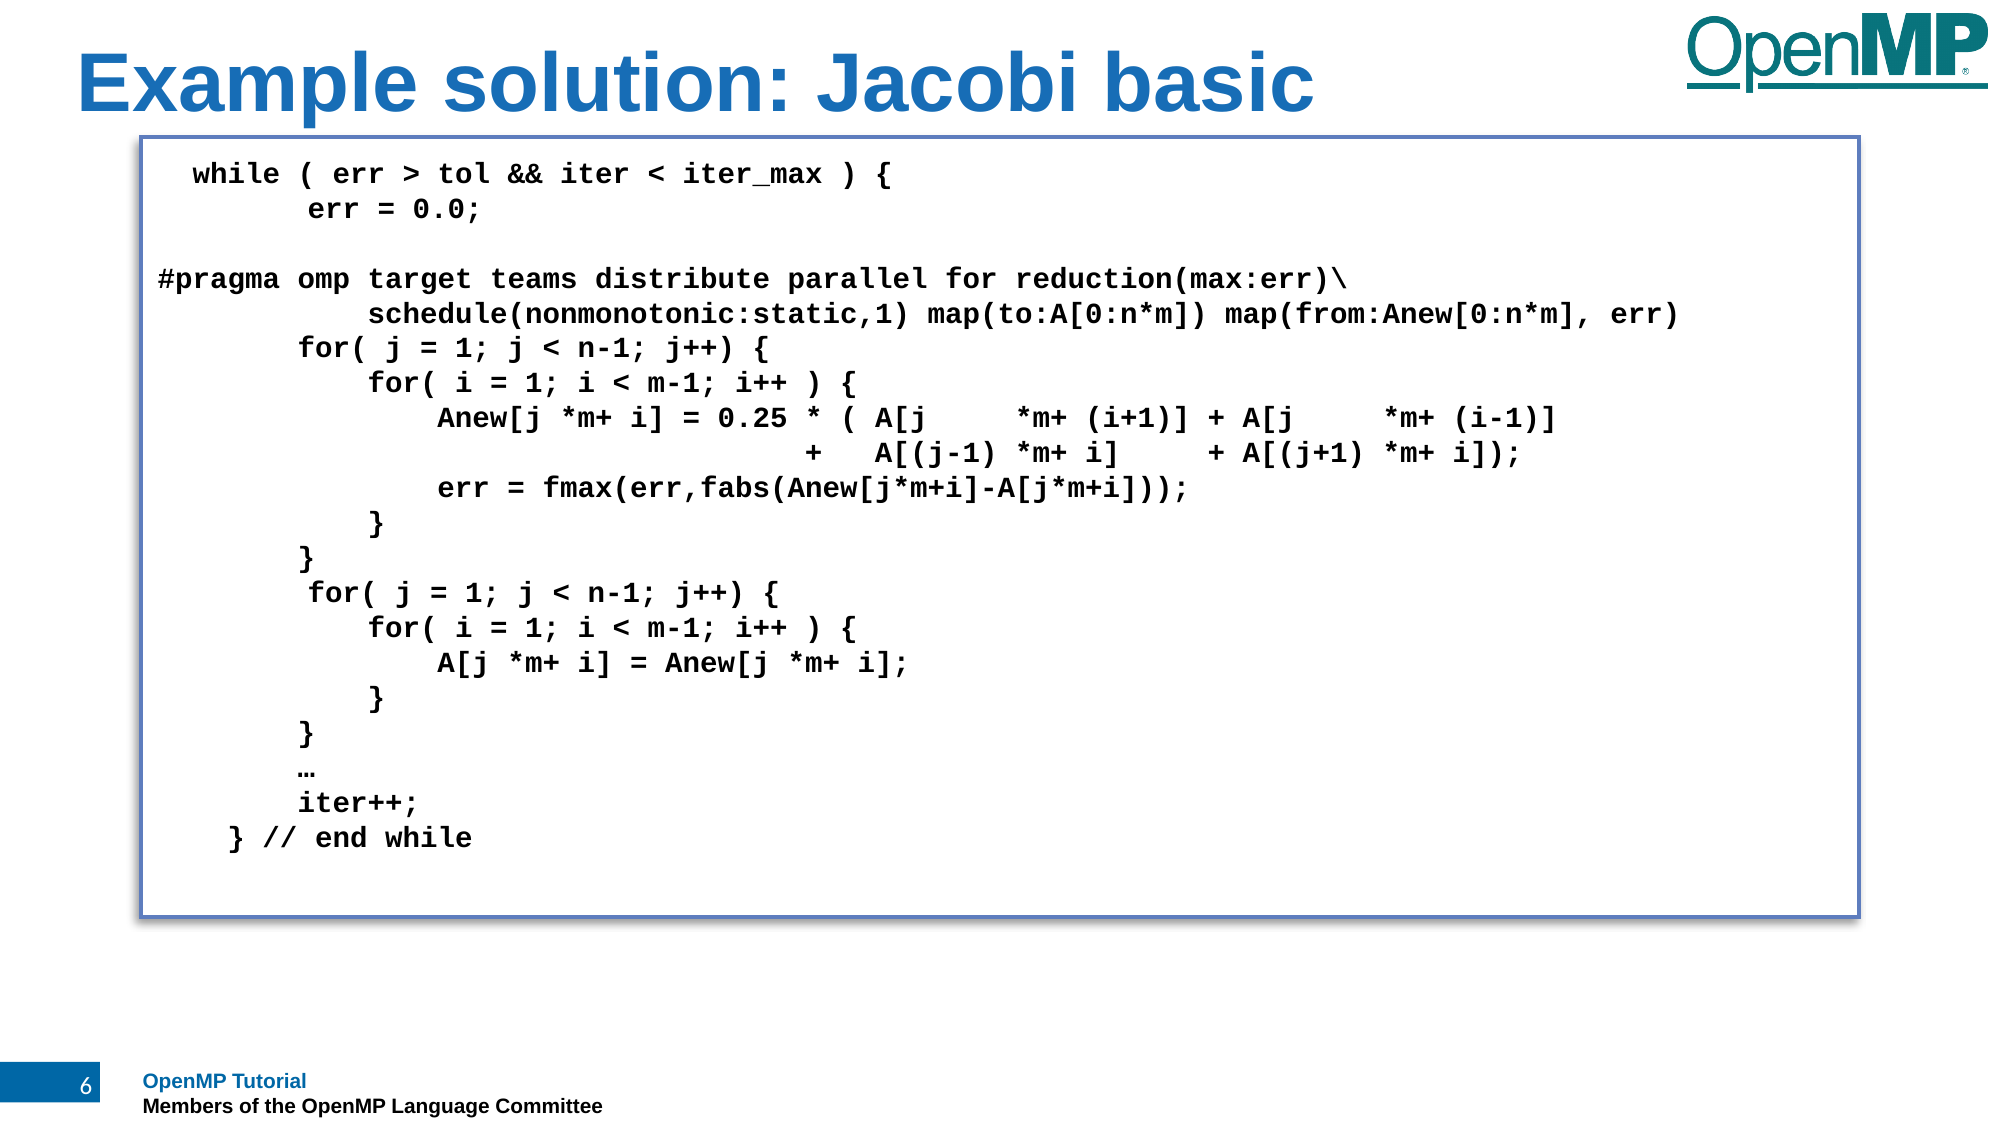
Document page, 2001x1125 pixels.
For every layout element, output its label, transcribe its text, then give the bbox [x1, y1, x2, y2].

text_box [140, 136, 1860, 917]
slide_number 6 [0, 1061, 101, 1103]
picture [1687, 13, 1988, 93]
list Example solution: Jacobi basic [38, 30, 1875, 138]
